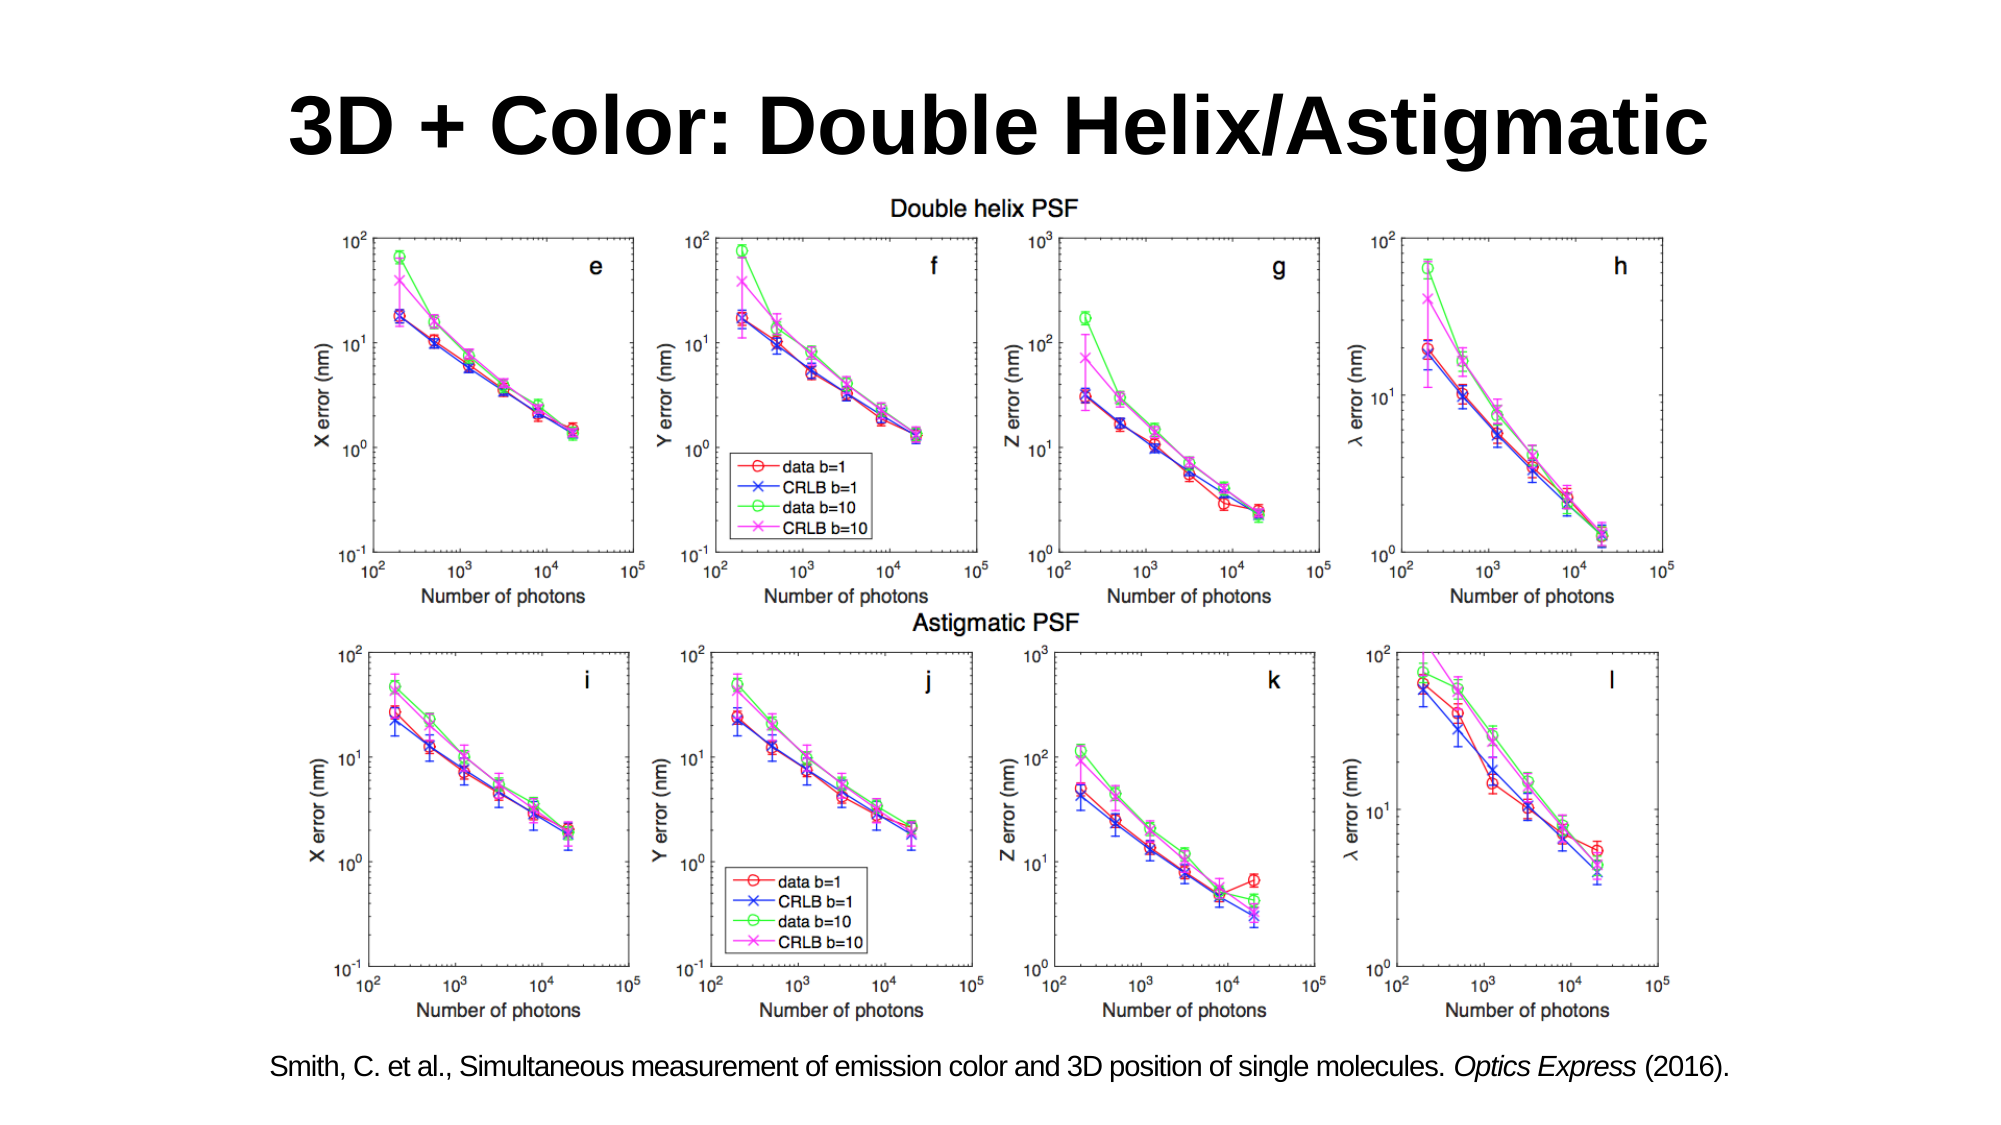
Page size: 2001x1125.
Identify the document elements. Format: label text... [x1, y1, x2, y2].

text_box Smith, C. et al., Simultaneous measurement of emission color and 3D position of single molecules. Optics Express (2016). [51, 1040, 1949, 1091]
picture [289, 194, 1711, 1041]
title 3D + Color: Double Helix/Astigmatic [137, 59, 1863, 195]
